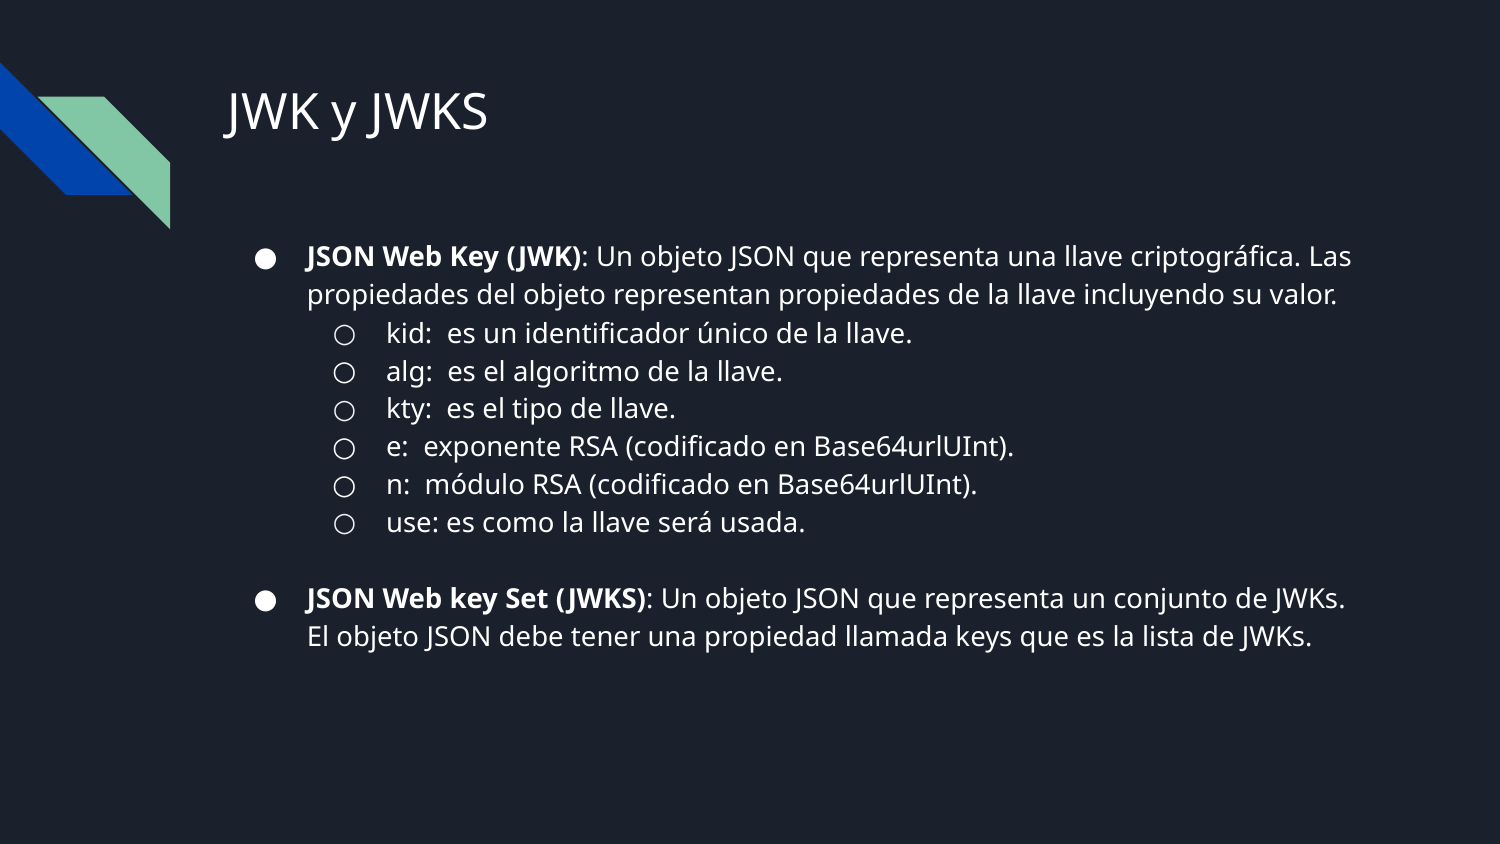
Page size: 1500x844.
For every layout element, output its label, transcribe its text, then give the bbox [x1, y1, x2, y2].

list JSON Web Key (JWK): Un objeto JSON que representa una llave criptográfica. Las propiedades del objeto representan propiedades de la llave incluyendo su valor. kid: es un identificador único de la llave. alg: es el algoritmo de la llave. kty: es el tipo de llave. e: exponente RSA (codificado en Base64urlUInt). n: módulo RSA (codificado en Base64urlUInt). use: es como la llave será usada. JSON Web key Set (JWKS): Un objeto JSON que representa un conjunto de JWKs. El objeto JSON debe tener una propiedad llamada keys que es la lista de JWKs. [212, 219, 1368, 735]
title JWK y JWKS [212, 64, 1368, 215]
